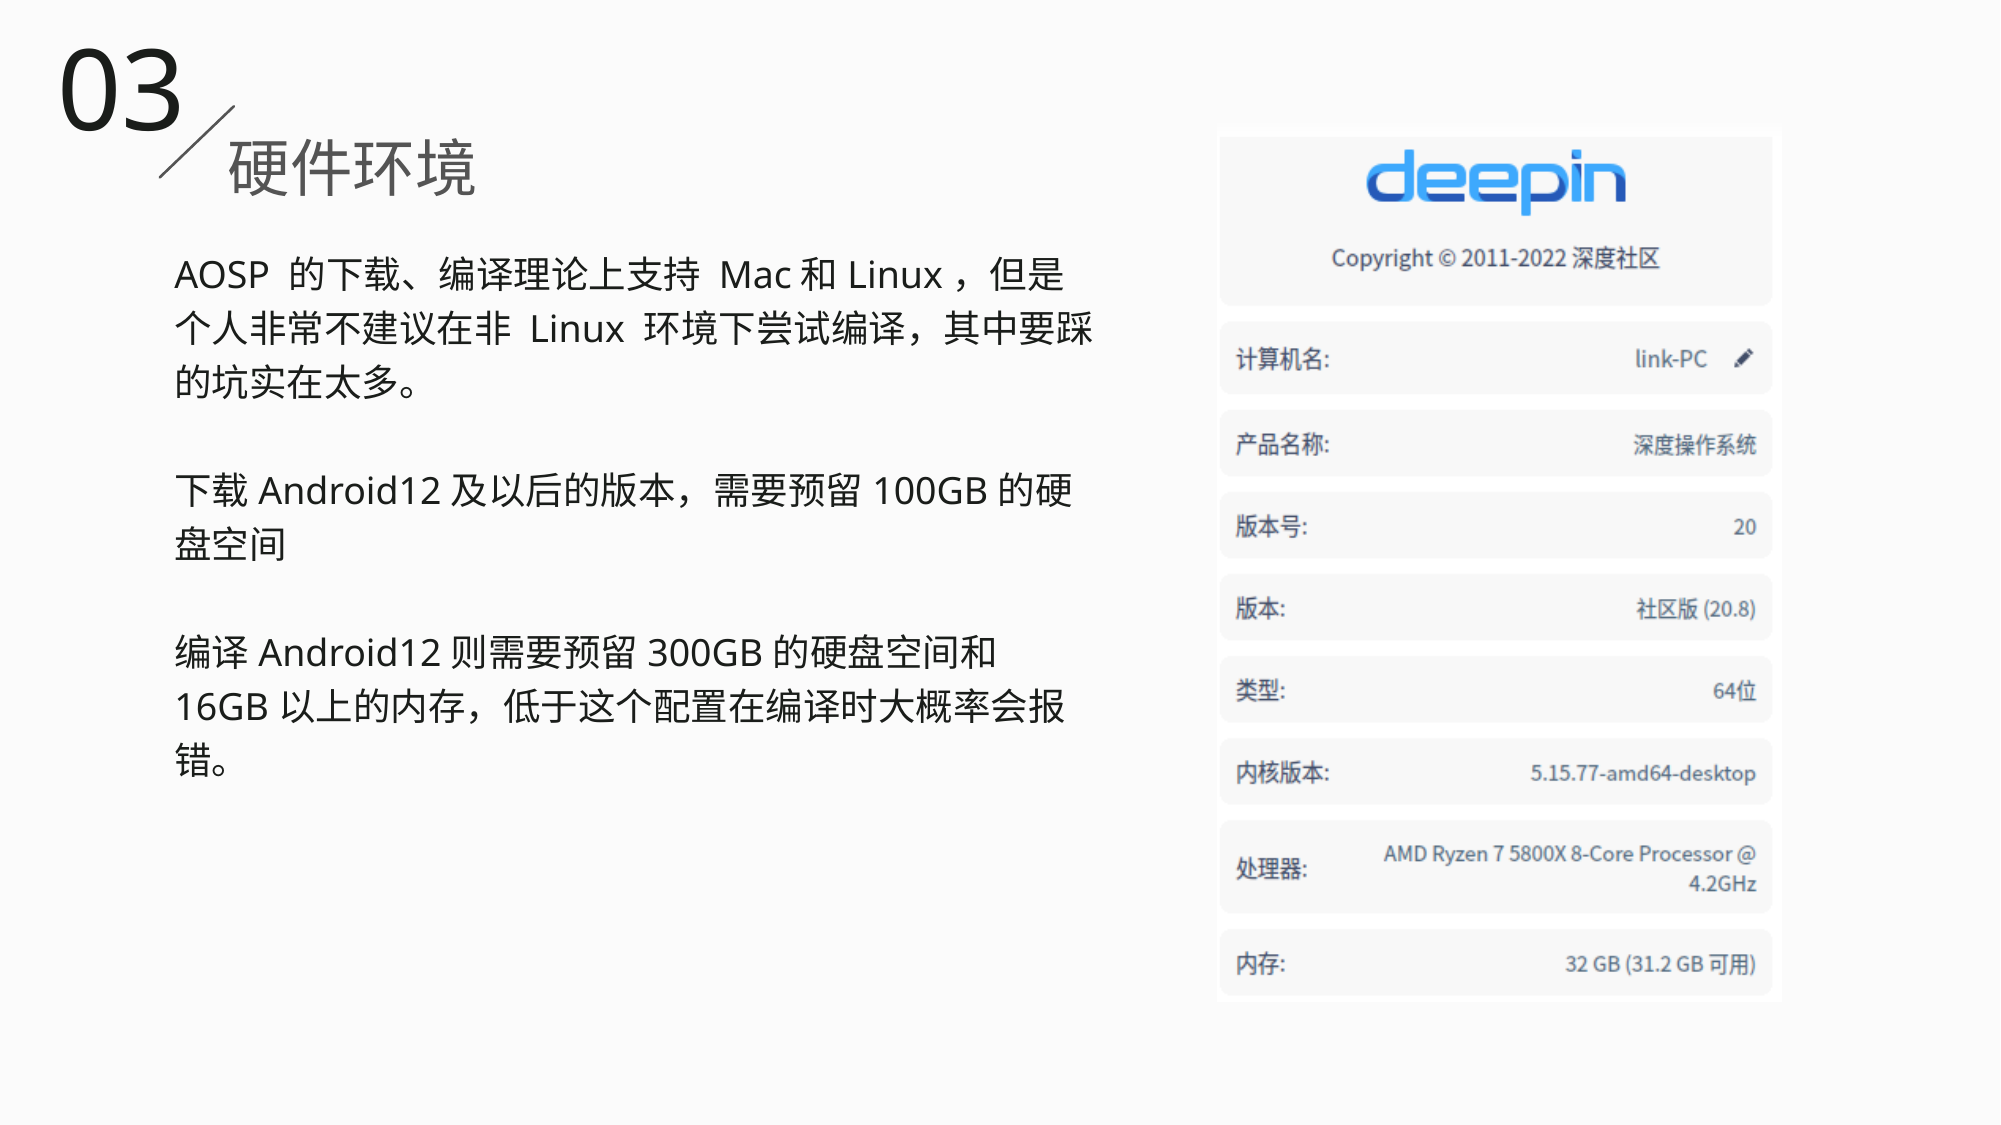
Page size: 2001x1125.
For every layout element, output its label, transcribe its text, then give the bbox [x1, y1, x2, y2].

text_box 03 [42, 10, 214, 161]
text_box AOSP 的下载、编译理论上支持 Mac和Linux，但是个人非常不建议在非 Linux 环境下尝试编译，其中要踩的坑实在太多。 下载Android12及以后的版本，需要预留100GB的硬盘空间 编译Android12则需要预留300GB的硬盘空间和16GB以上的内存，低于这个配置在编译时大概率会报错。 [159, 234, 1113, 1017]
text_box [159, 106, 234, 178]
picture [1217, 123, 1782, 1002]
text_box 硬件环境 [213, 106, 1782, 212]
